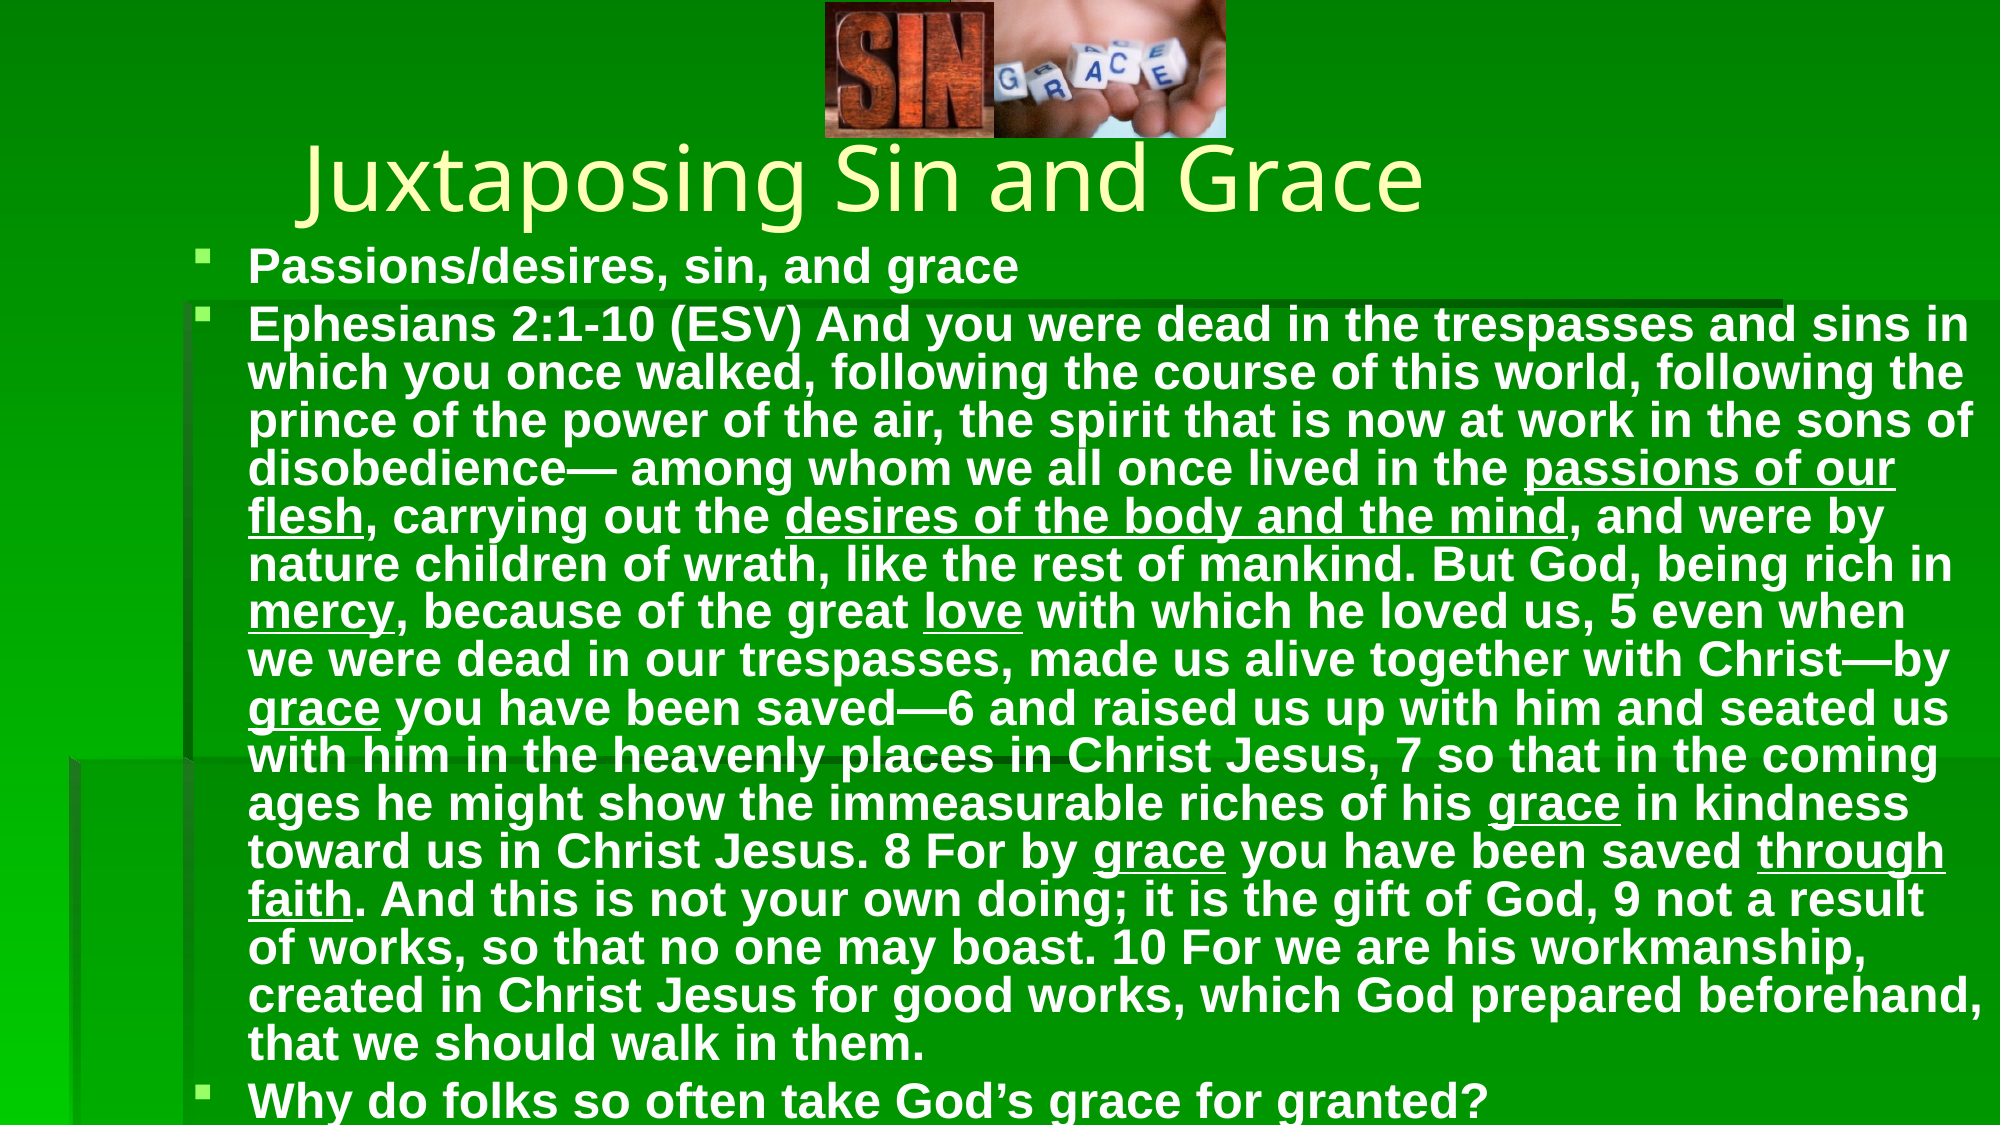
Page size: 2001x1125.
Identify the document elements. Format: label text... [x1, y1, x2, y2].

picture [824, 0, 1226, 138]
list Passions/desires, sin, and grace Ephesians 2:1-10 (ESV) And you were dead in the trespasses and sins in which you once walked, following the course of this world, following the prince of the power of the air, the spirit that is now at work in the sons of disobedience— among whom we all once lived in the passions of our flesh, carrying out the desires of the body and the mind, and were by nature children of wrath, like the rest of mankind. But God, being rich in mercy, because of the great love with which he loved us, 5 even when we were dead in our trespasses, made us alive together with Christ—by grace you have been saved—6 and raised us up with him and seated us with him in the heavenly places in Christ Jesus, 7 so that in the coming ages he might show the immeasurable riches of his grace in kindness toward us in Christ Jesus. 8 For by grace you have been saved through faith. And this is not your own doing; it is the gift of God, 9 not a result of works, so that no one may boast. 10 For we are his workmanship, created in Christ Jesus for good works, which God prepared beforehand, that we should walk in them. Why do folks so often take God’s grace for granted? [176, 237, 2000, 1076]
title Juxtaposing Sin and Grace [287, 57, 1713, 237]
